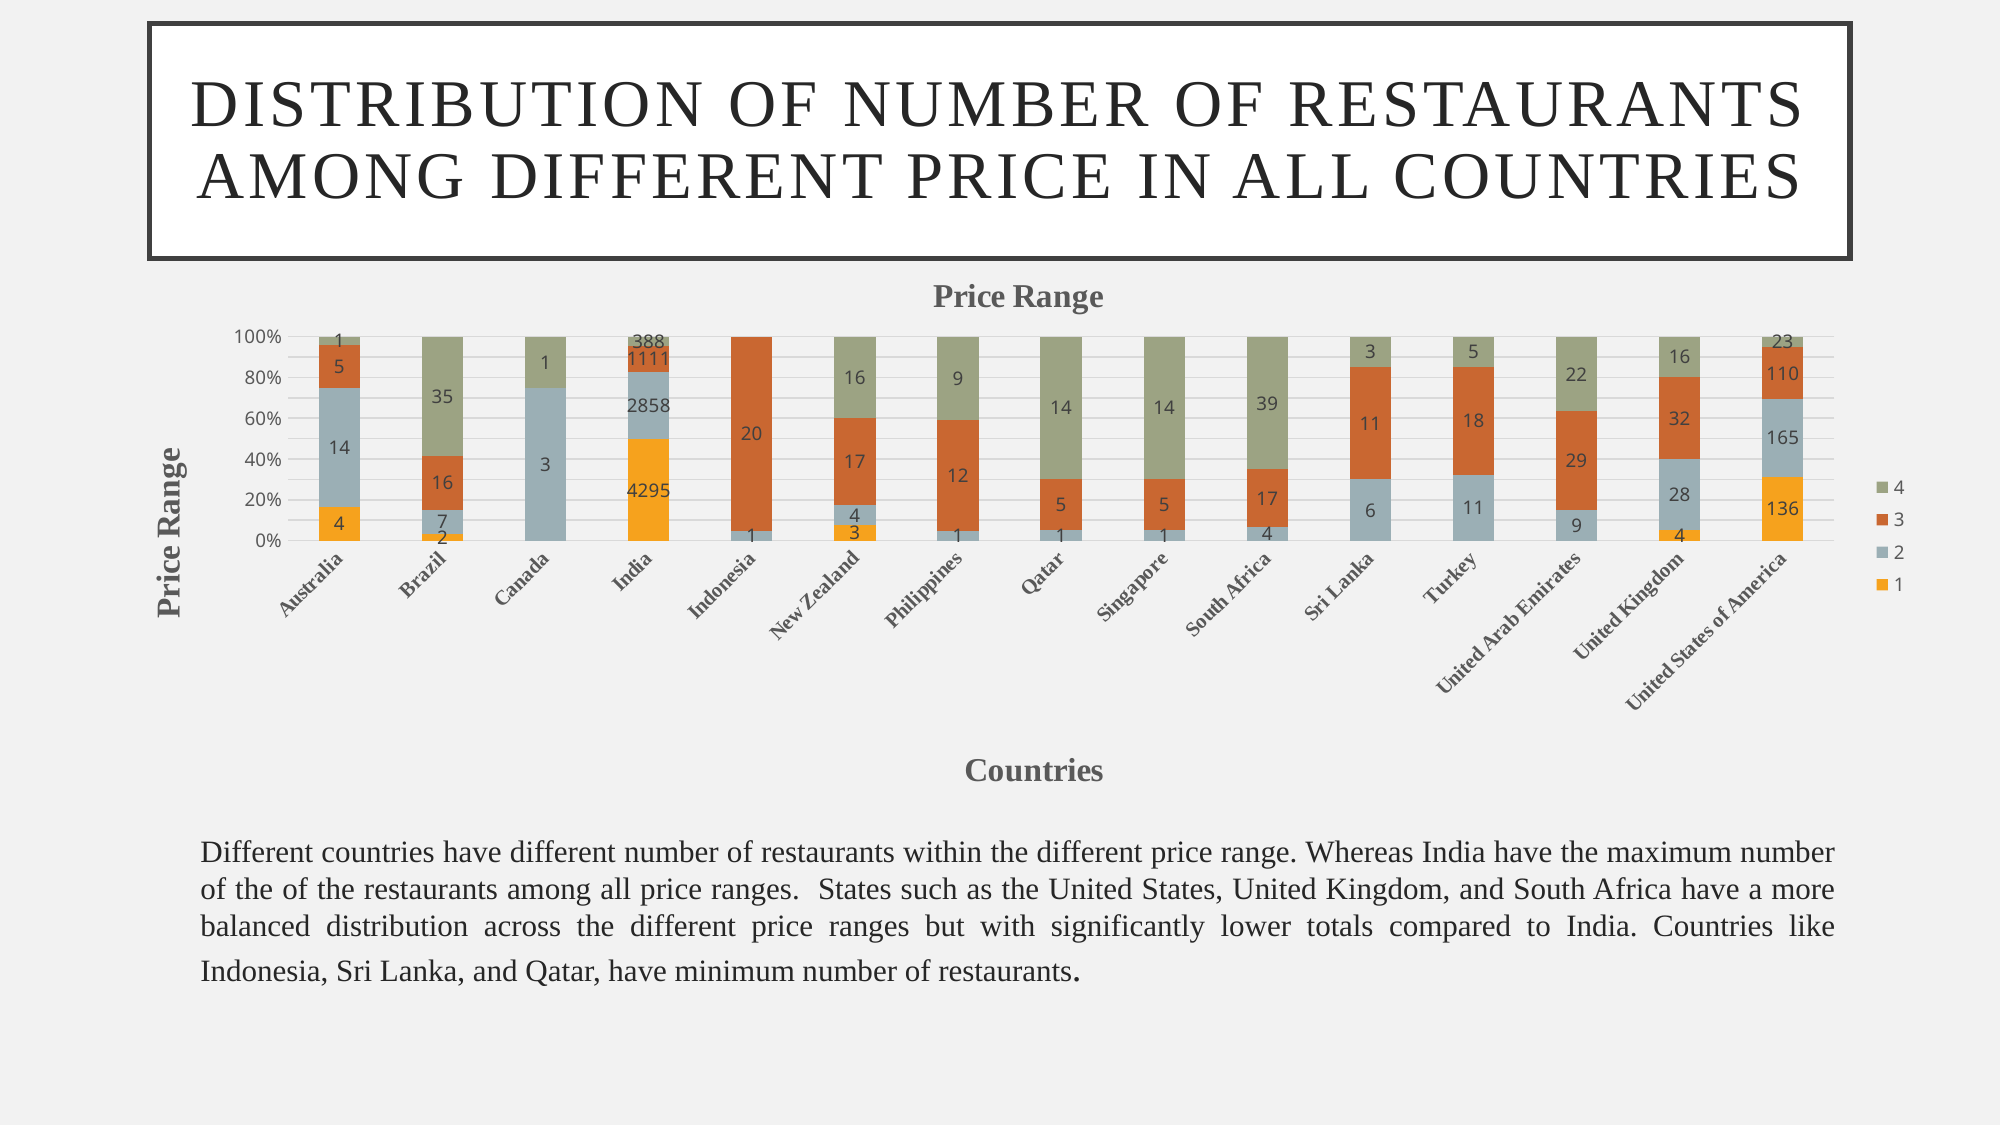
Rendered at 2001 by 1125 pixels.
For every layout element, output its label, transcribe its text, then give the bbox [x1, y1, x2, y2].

list Different countries have different number of restaurants within the different price range. Whereas India have the maximum number of the of the restaurants among all price ranges. States such as the United States, United Kingdom, and South Africa have a more balanced distribution across the different price ranges but with significantly lower totals compared to India. Countries like Indonesia, Sri Lanka, and Qatar, have minimum number of restaurants. [185, 824, 1851, 997]
title Distribution of number of restaurants among different price in all countries [147, 21, 1853, 248]
chart [113, 248, 1924, 824]
